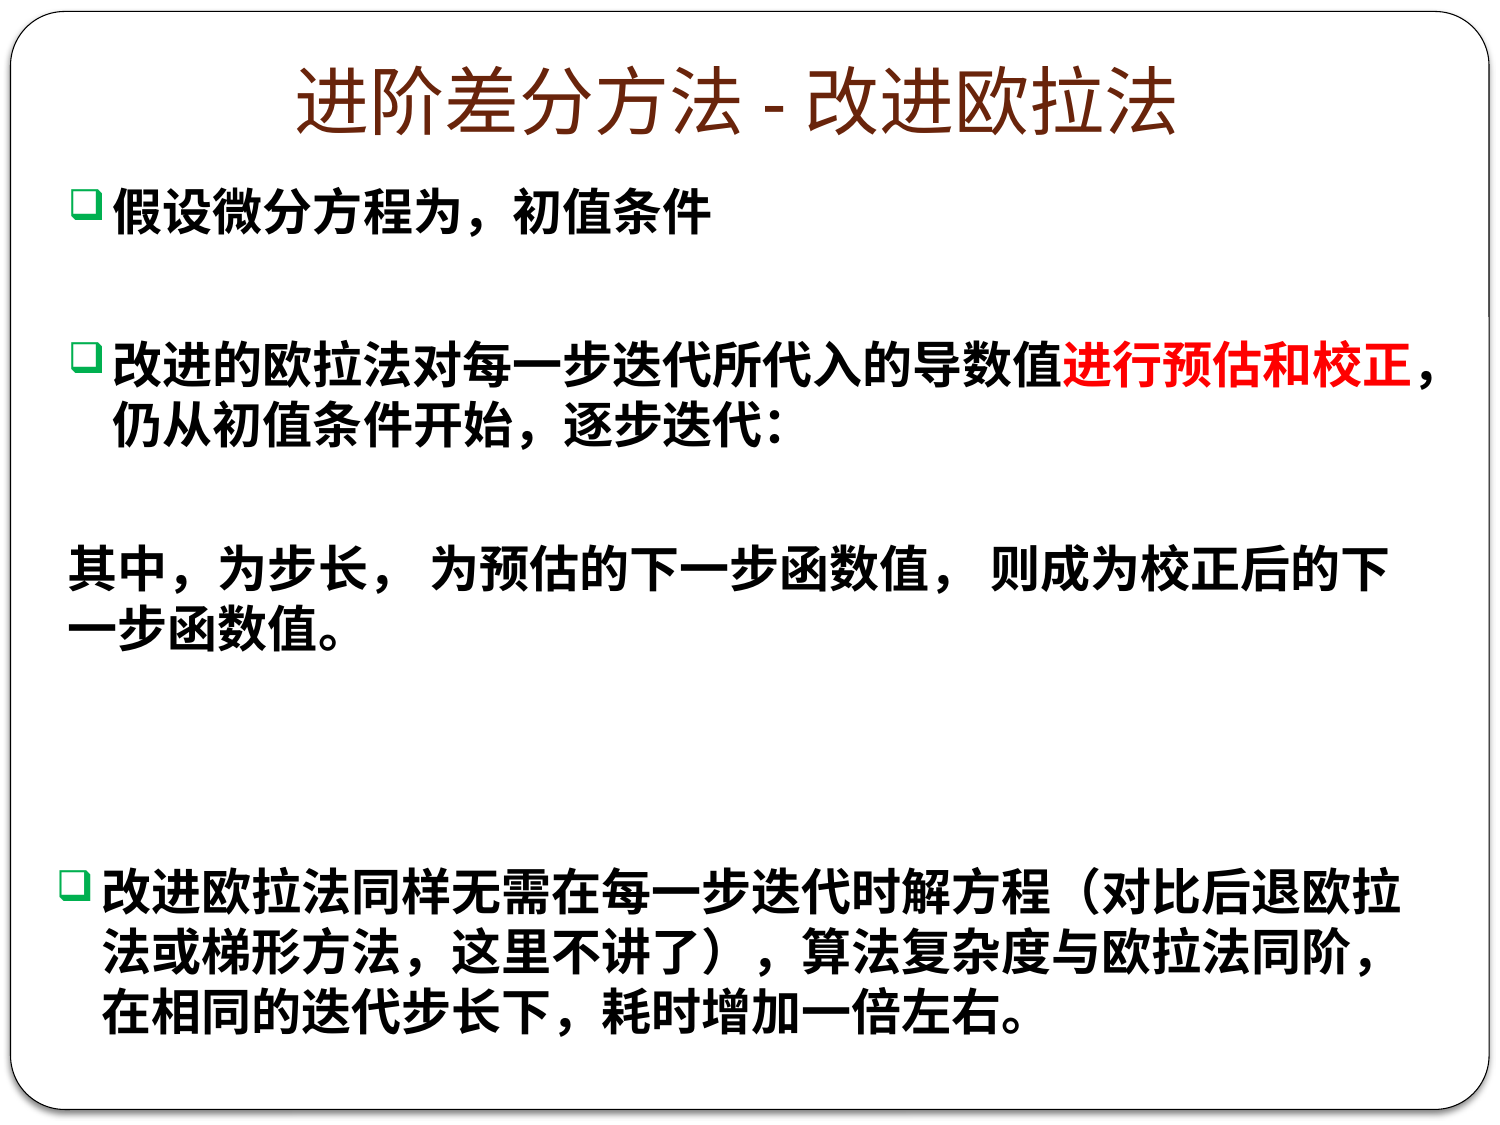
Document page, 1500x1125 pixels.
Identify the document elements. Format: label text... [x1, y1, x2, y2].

title 进阶差分方法-改进欧拉法 [99, 0, 1375, 160]
text_box 改进欧拉法同样无需在每一步迭代时解方程（对比后退欧拉法或梯形方法，这里不讲了），算法复杂度与欧拉法同阶，在相同的迭代步长下，耗时增加一倍左右。 [41, 853, 1447, 1049]
